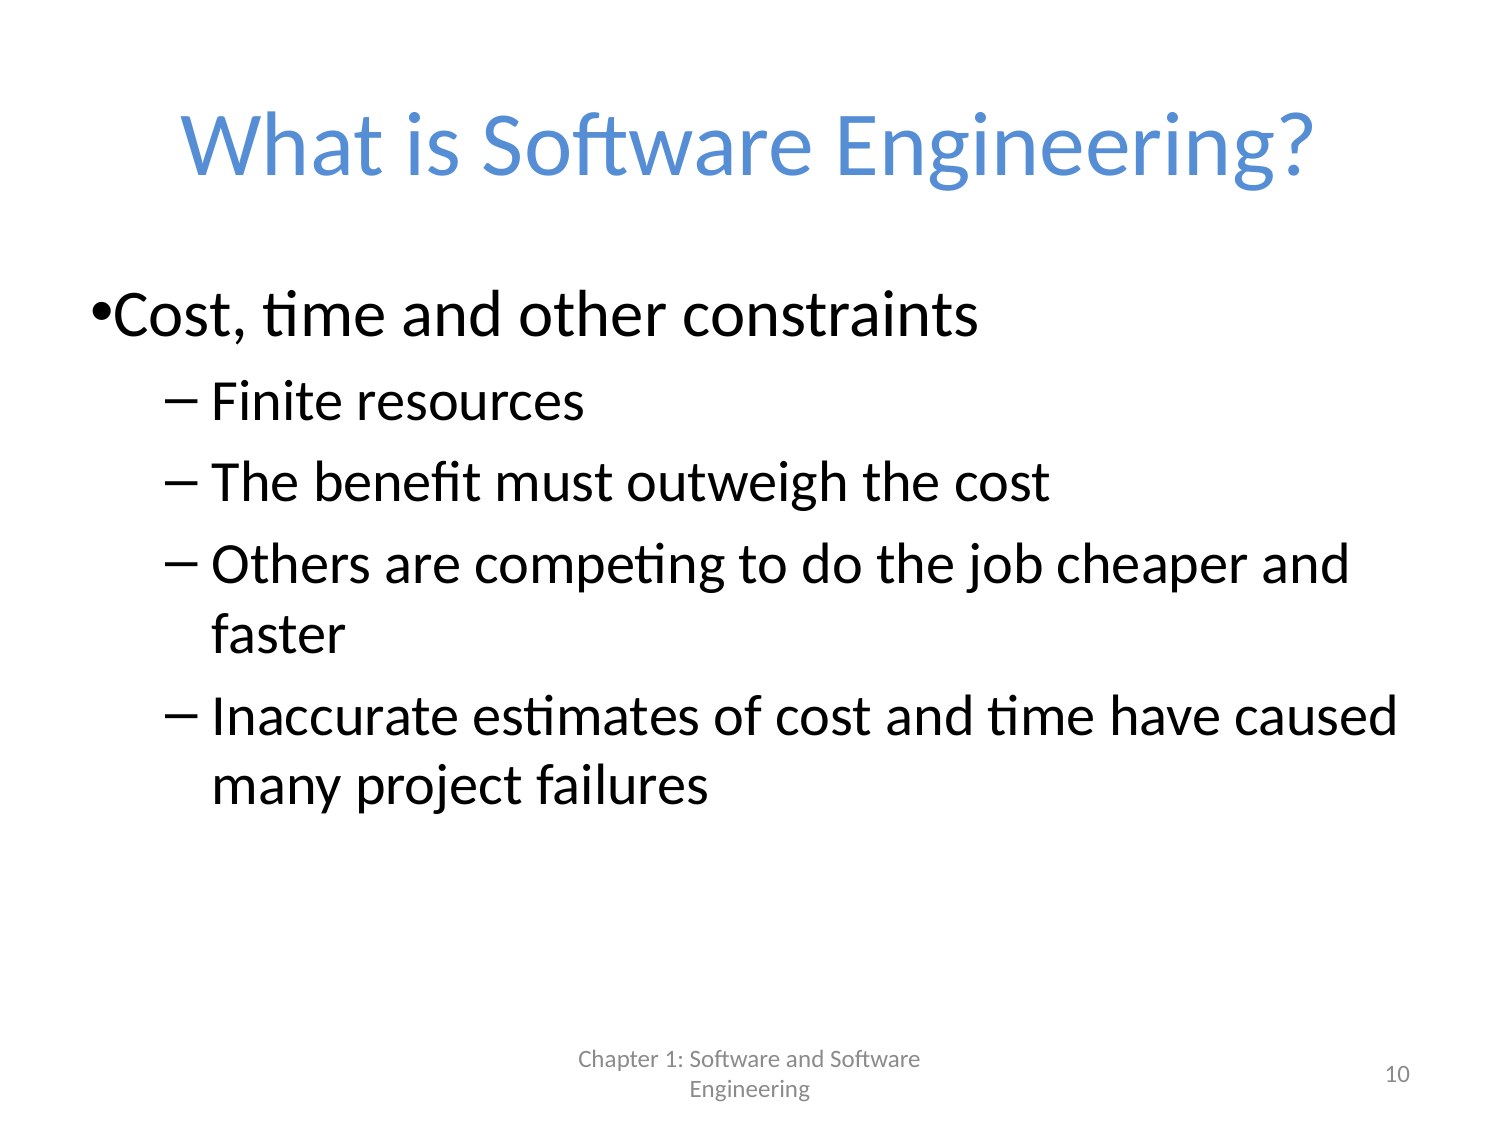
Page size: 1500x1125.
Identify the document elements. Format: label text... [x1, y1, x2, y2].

title What is Software Engineering? [75, 45, 1425, 233]
footer Chapter 1: Software and Software Engineering [512, 1042, 988, 1103]
list Cost, time and other constraints Finite resources The benefit must outweigh the cost Others are competing to do the job cheaper and faster Inaccurate estimates of cost and time have caused many project failures [75, 262, 1425, 1005]
slide_number 10 [1074, 1042, 1425, 1103]
